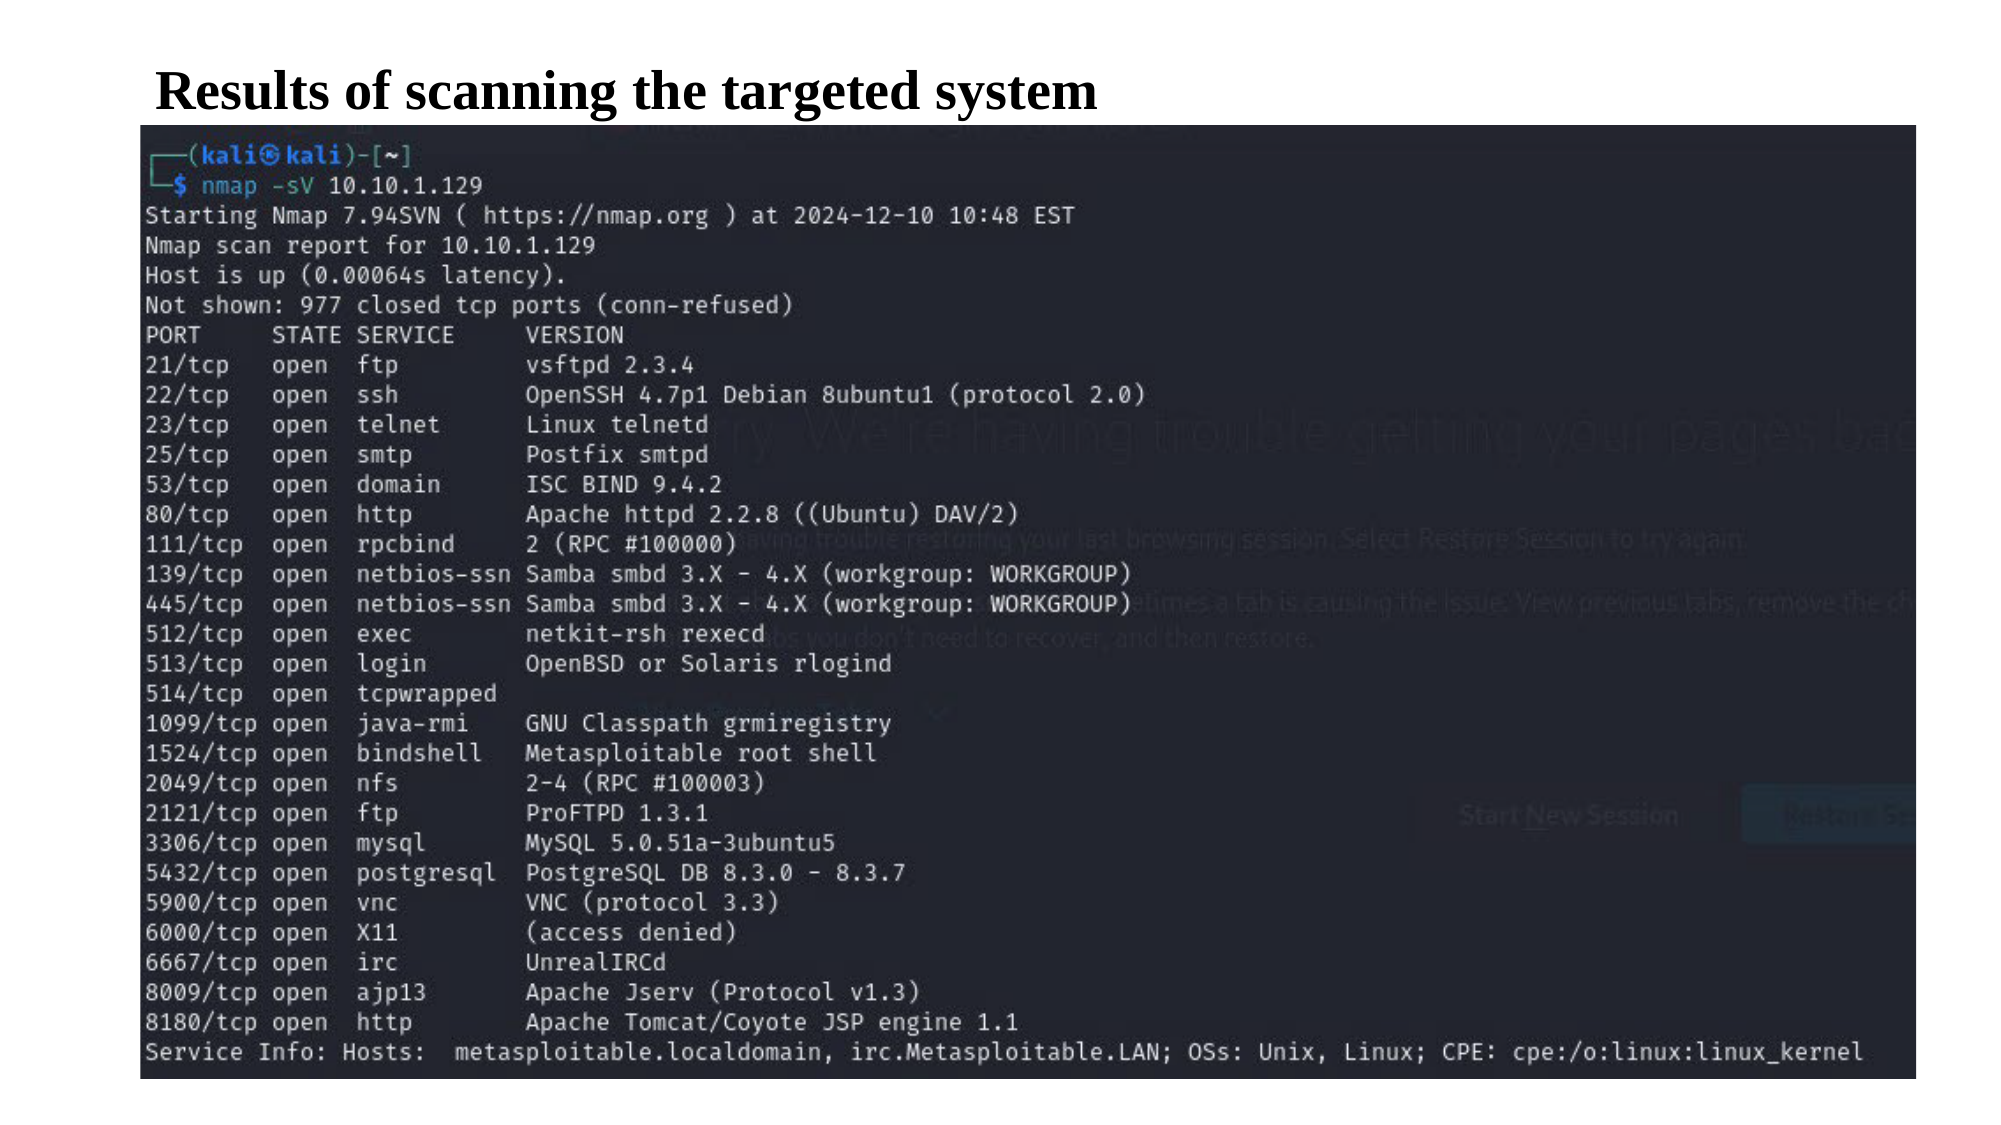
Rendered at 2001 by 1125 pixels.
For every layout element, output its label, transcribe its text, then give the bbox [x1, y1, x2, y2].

picture [139, 125, 1917, 1080]
text_box Results of scanning the targeted system [140, 45, 1885, 124]
